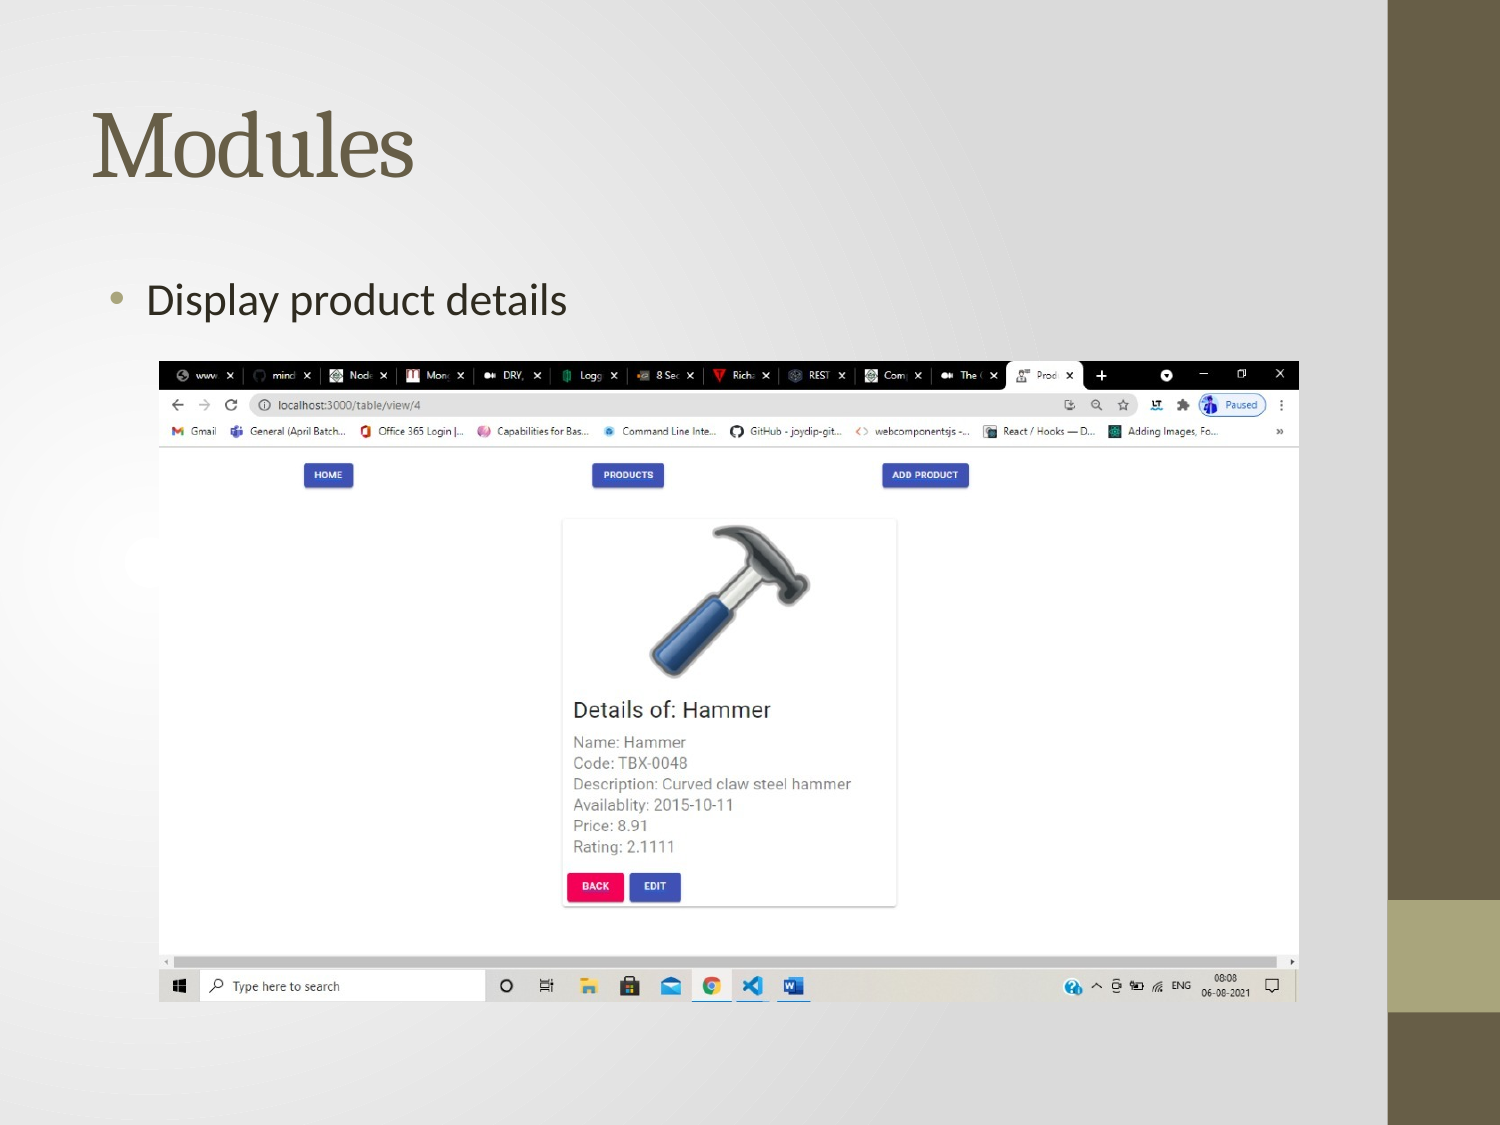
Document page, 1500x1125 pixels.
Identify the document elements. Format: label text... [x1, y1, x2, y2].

picture [158, 361, 1299, 1003]
title Modules [75, 45, 1325, 233]
list Display product details [75, 262, 1325, 1050]
